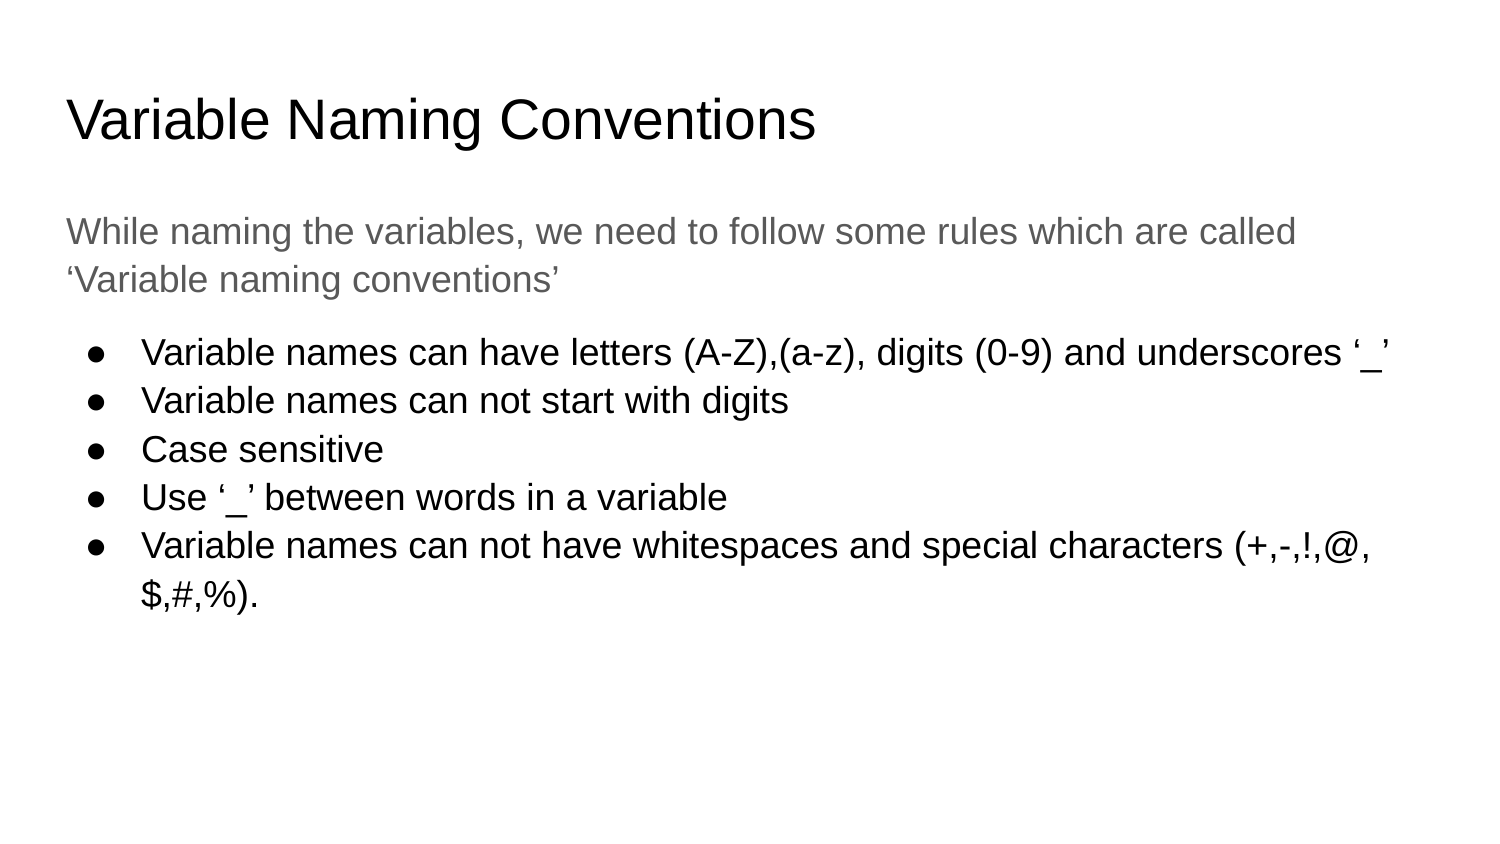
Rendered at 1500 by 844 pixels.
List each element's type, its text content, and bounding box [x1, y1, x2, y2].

list While naming the variables, we need to follow some rules which are called ‘Variable naming conventions’ Variable names can have letters (A-Z),(a-z), digits (0-9) and underscores ‘_’ Variable names can not start with digits Case sensitive Use ‘_’ between words in a variable Variable names can not have whitespaces and special characters (+,-,!,@,$,#,%). [51, 189, 1449, 811]
title Variable Naming Conventions [51, 72, 1449, 167]
